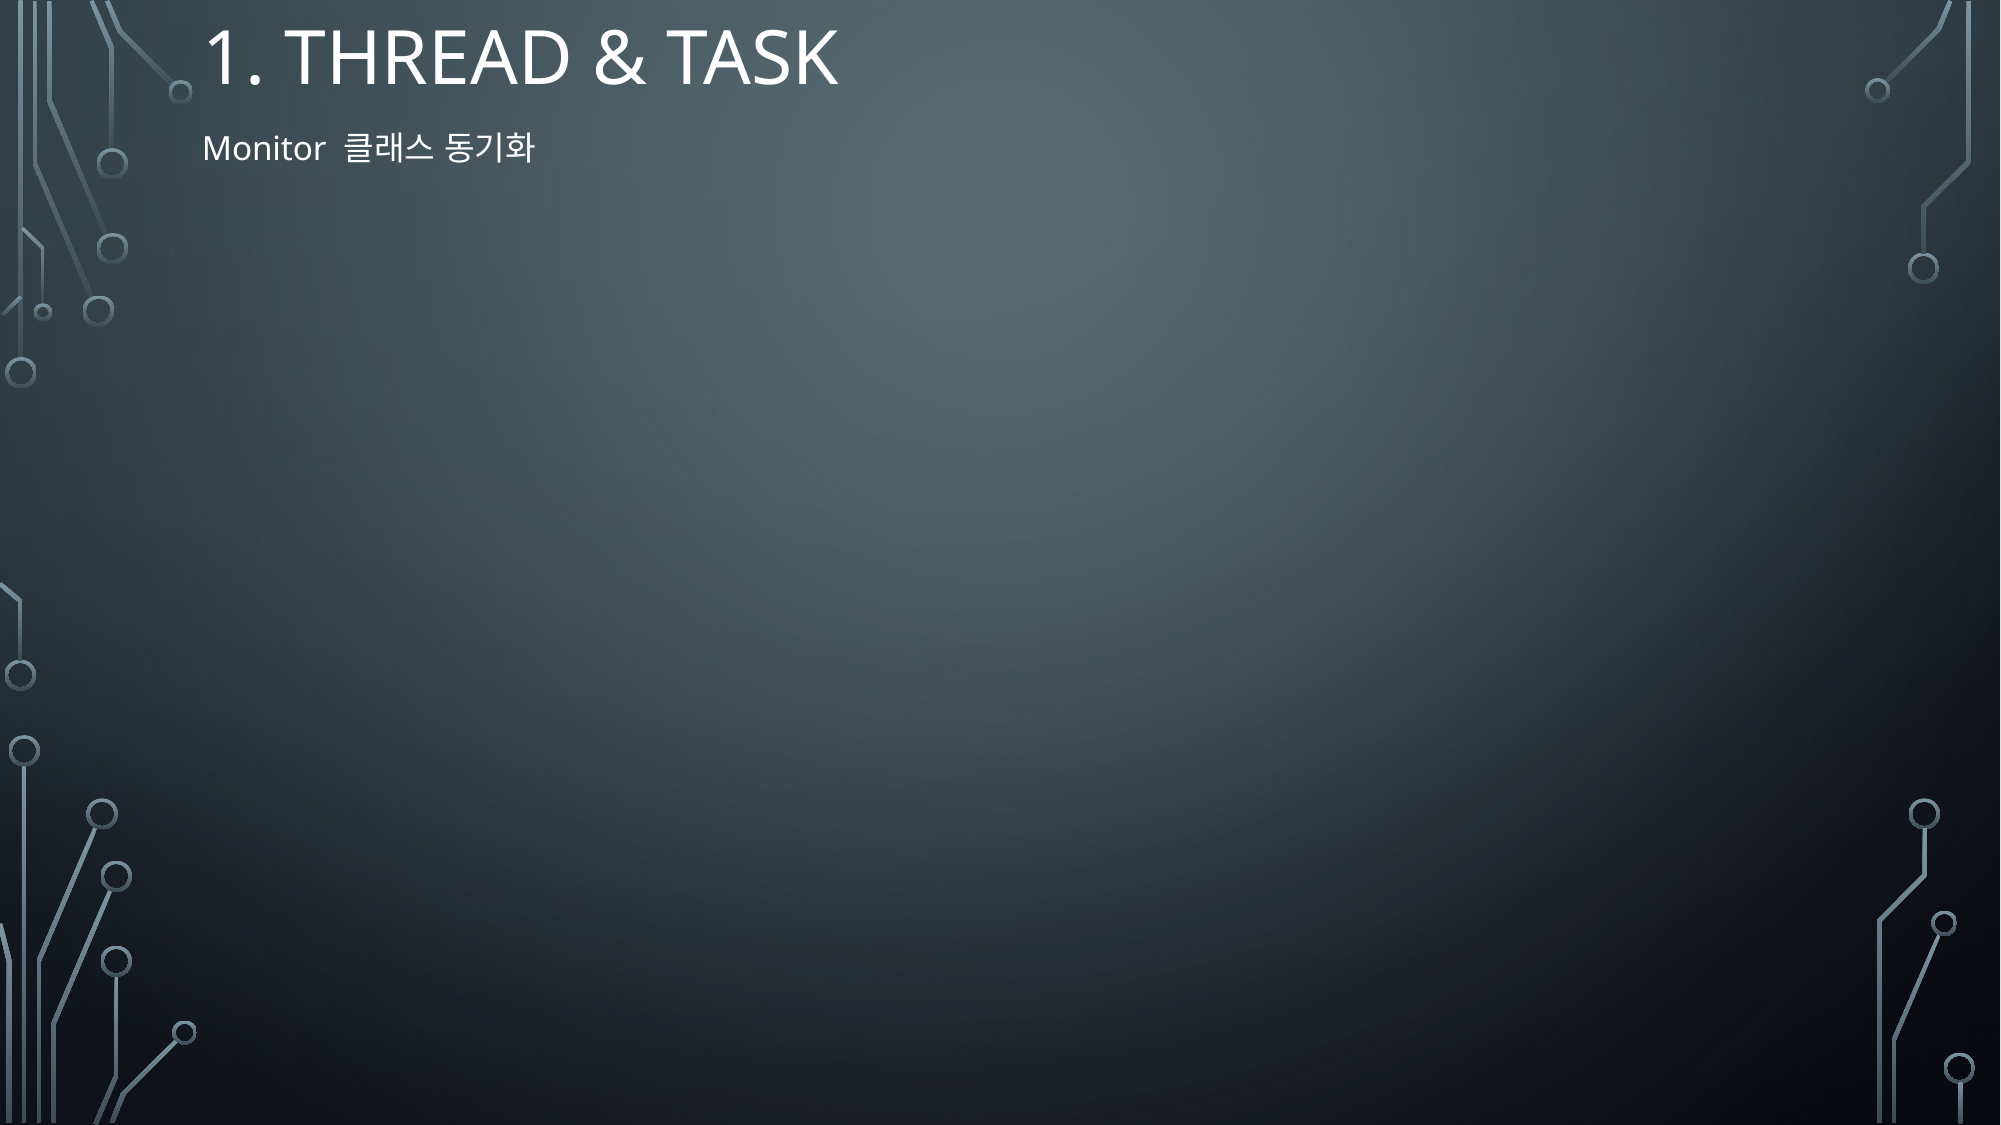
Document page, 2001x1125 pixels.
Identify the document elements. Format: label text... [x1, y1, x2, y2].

title 1. Thread & task [187, 0, 1813, 121]
text_box Monitor 클래스 동기화 [187, 120, 1812, 175]
